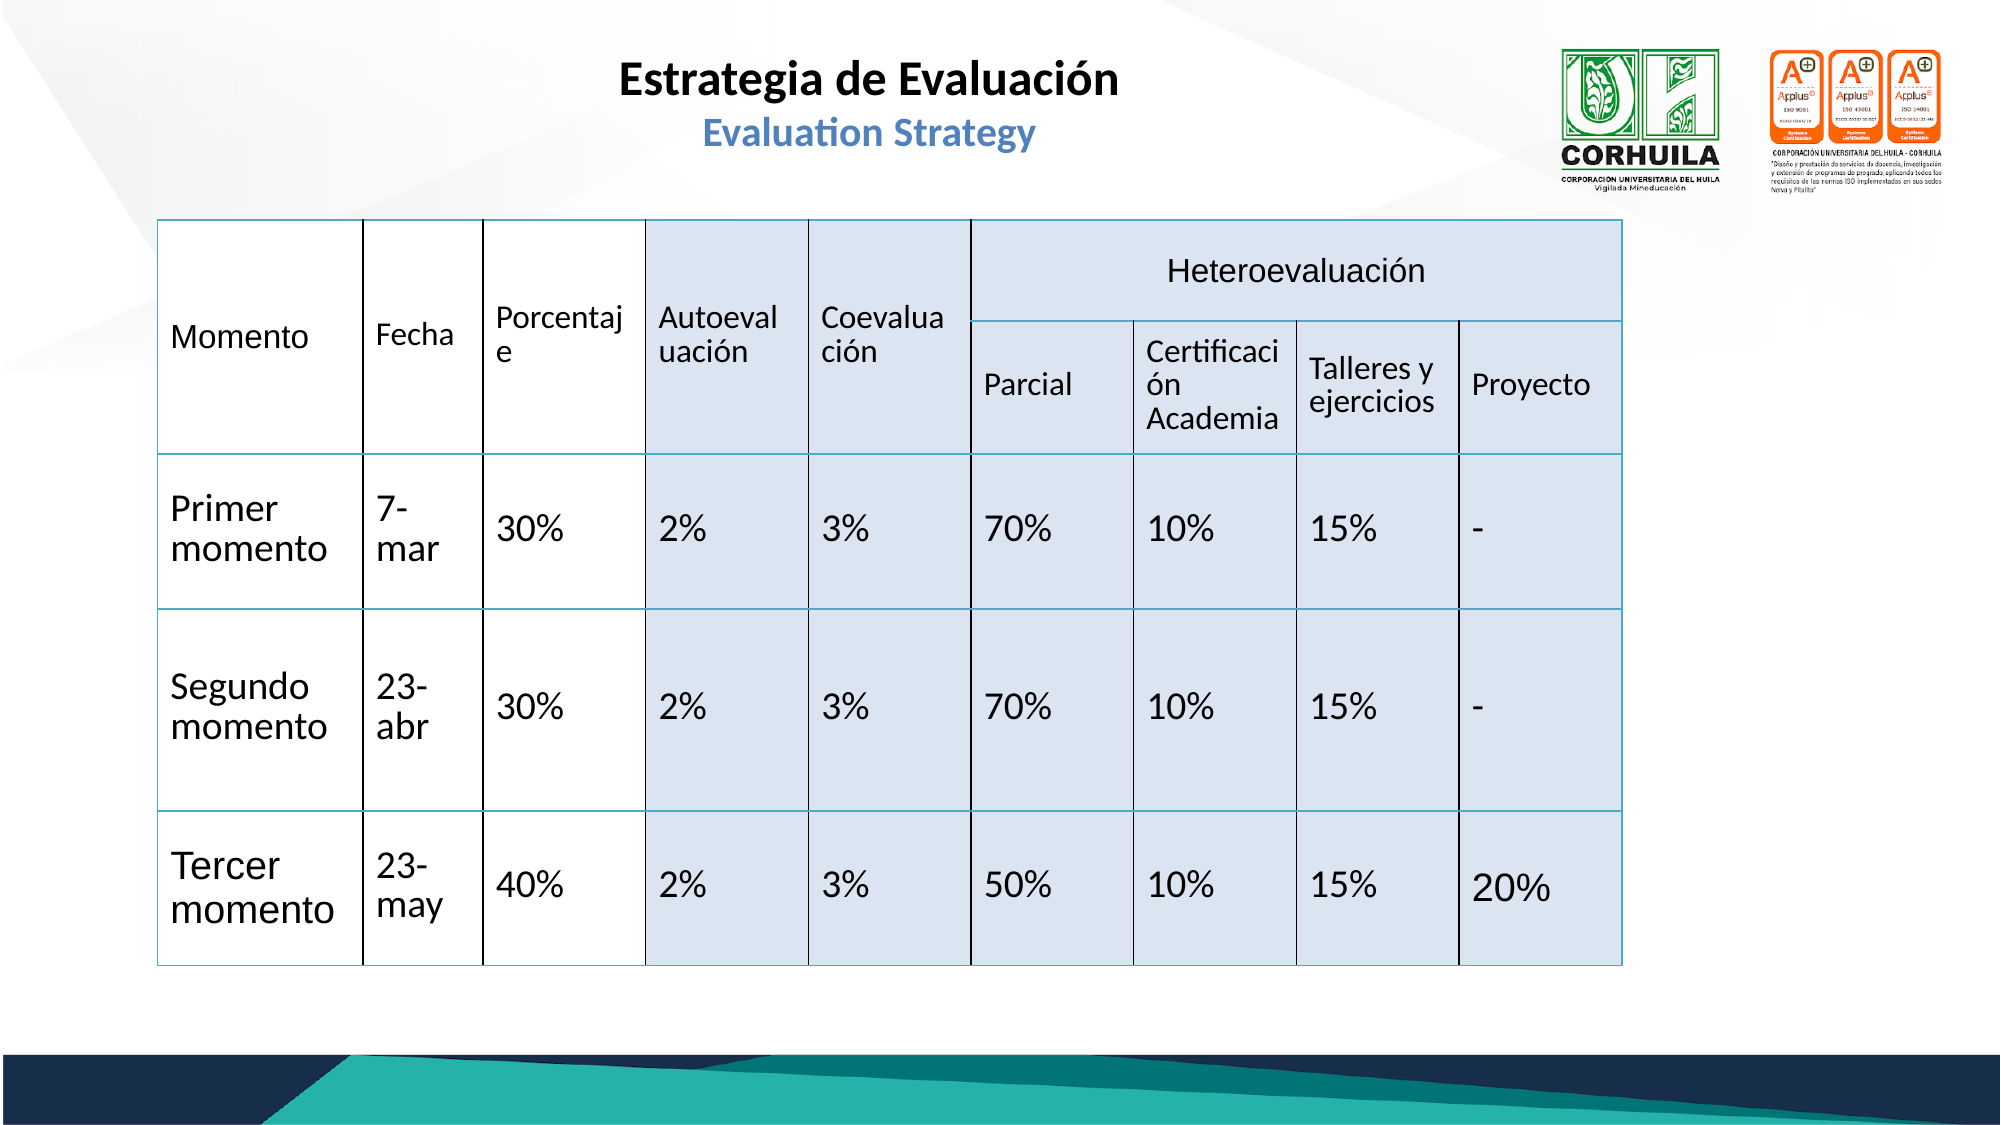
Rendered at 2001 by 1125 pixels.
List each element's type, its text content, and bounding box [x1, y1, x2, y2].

table_cell 20% [1460, 812, 1621, 965]
table_cell 2% [646, 812, 808, 965]
text_box Estrategia de Evaluación Evaluation Strategy [529, 37, 1210, 163]
table_cell 23-abr [364, 610, 482, 810]
table_cell 7-mar [364, 455, 482, 608]
table_cell Tercer momento [158, 812, 362, 965]
table_cell Primer momento [158, 455, 362, 608]
table_header Coevaluación [809, 221, 970, 453]
table_cell Parcial [972, 322, 1133, 453]
table_cell 2% [646, 610, 808, 810]
table_cell 3% [809, 455, 970, 608]
table_cell 15% [1297, 455, 1458, 608]
table_cell - [1460, 610, 1621, 810]
table_cell 15% [1297, 610, 1458, 810]
table_cell 50% [972, 812, 1133, 965]
table_cell - [1460, 455, 1621, 608]
table_cell 3% [809, 812, 970, 965]
table_cell 30% [484, 455, 645, 608]
table_cell 2% [646, 455, 808, 608]
table_cell Segundo momento [158, 610, 362, 810]
table_cell 10% [1134, 812, 1296, 965]
table_header Heteroevaluación [972, 221, 1621, 320]
table_cell 23-may [364, 812, 482, 965]
table_cell 70% [972, 610, 1133, 810]
table_cell Talleres y ejercicios [1297, 322, 1458, 453]
table_cell 70% [972, 455, 1133, 608]
picture [0, 0, 2000, 1125]
table_cell 15% [1297, 812, 1458, 965]
table_header Autoevaluación [646, 221, 808, 453]
table_cell 40% [484, 812, 645, 965]
table_header Porcentaje [484, 221, 645, 453]
table_cell Certificación Academia [1134, 322, 1296, 453]
table_cell 10% [1134, 455, 1296, 608]
table_cell Proyecto [1460, 322, 1621, 453]
table_cell 30% [484, 610, 645, 810]
table_cell 10% [1134, 610, 1296, 810]
table_cell 3% [809, 610, 970, 810]
table_header Fecha [364, 221, 482, 453]
table_header Momento [158, 221, 362, 453]
